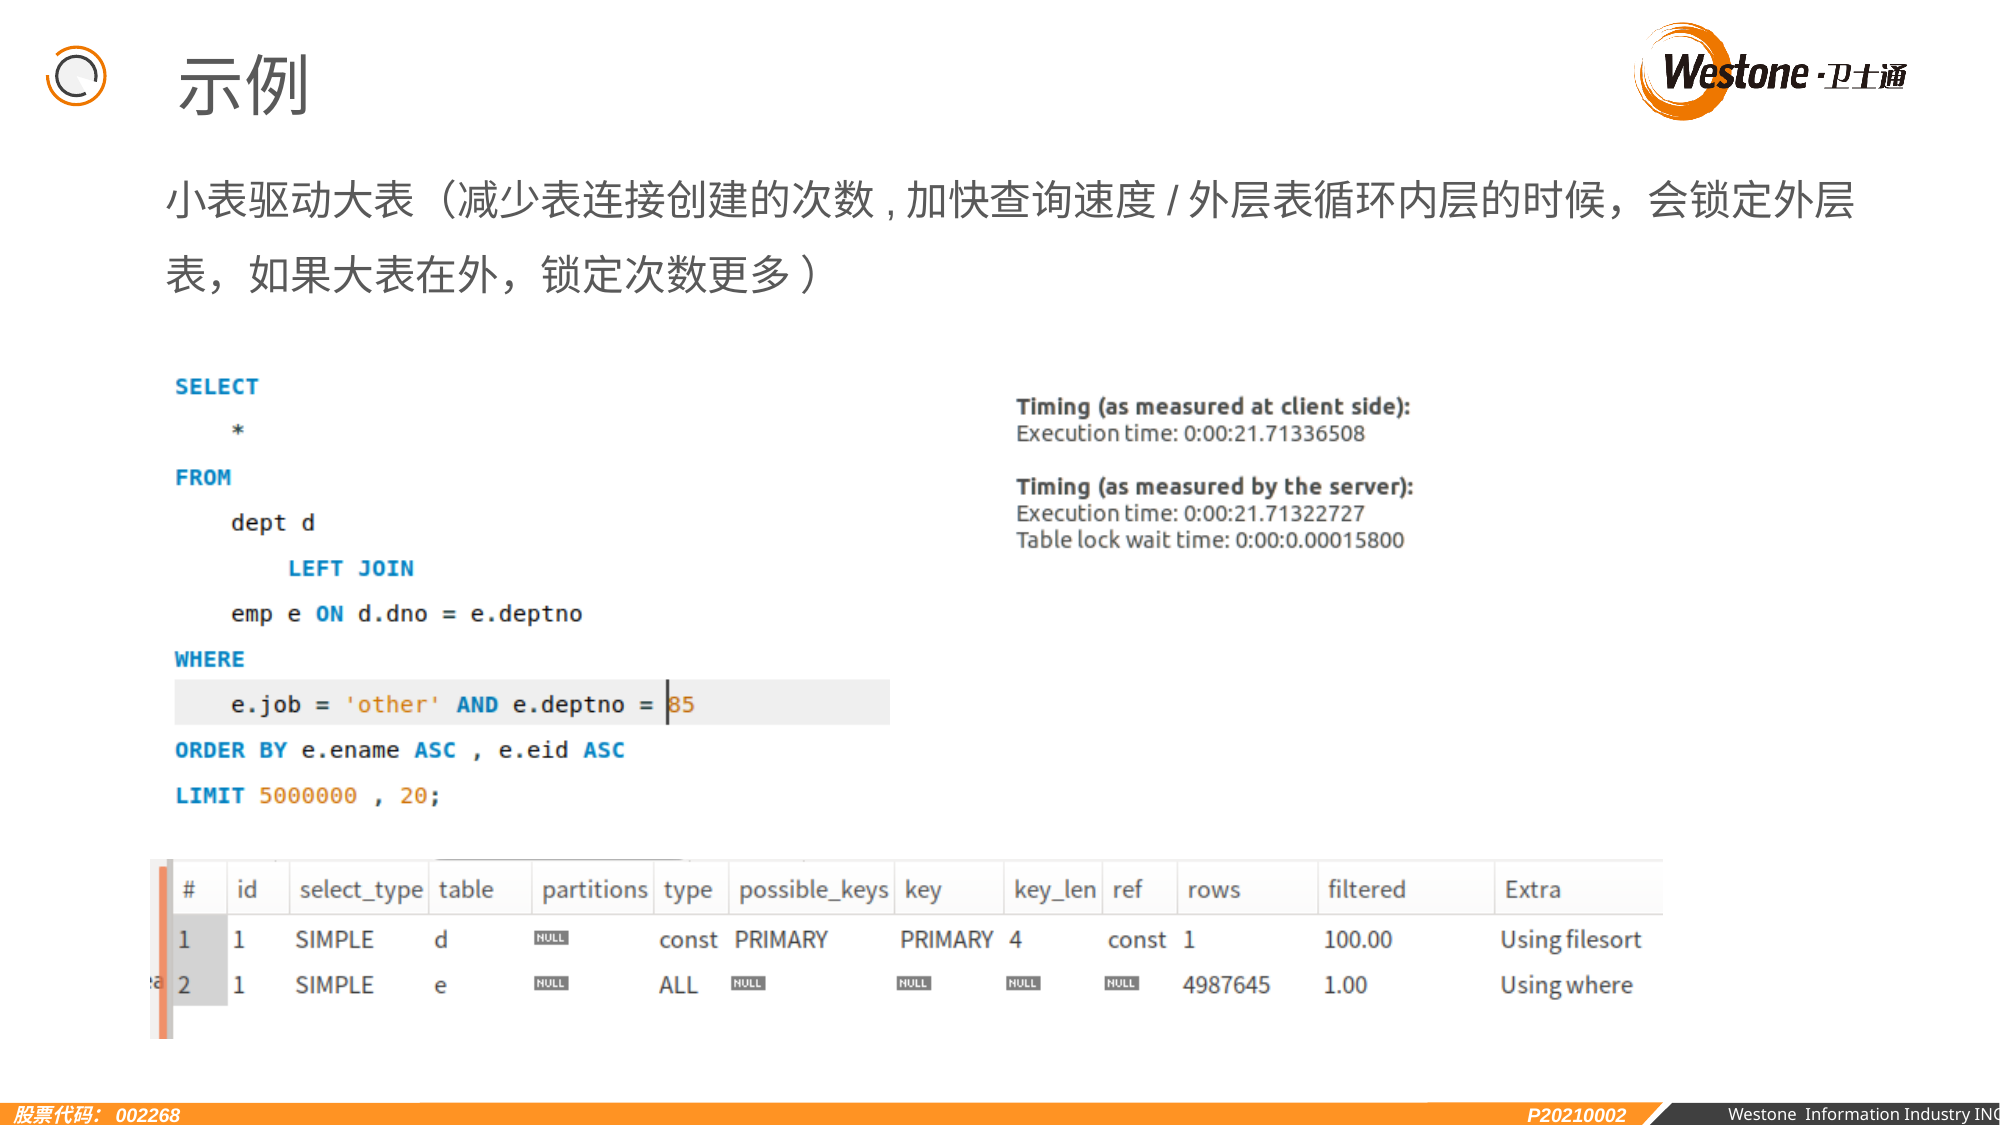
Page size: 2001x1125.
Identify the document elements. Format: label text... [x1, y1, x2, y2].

picture [150, 859, 1663, 1039]
picture [150, 371, 890, 827]
text_box 示例 [116, 0, 1790, 131]
picture [1632, 6, 1908, 136]
picture [993, 385, 1497, 568]
text_box 小表驱动大表（减少表连接创建的次数,加快查询速度/外层表循环内层的时候，会锁定外层表，如果大表在外，锁定次数更多 ） [150, 141, 1875, 307]
